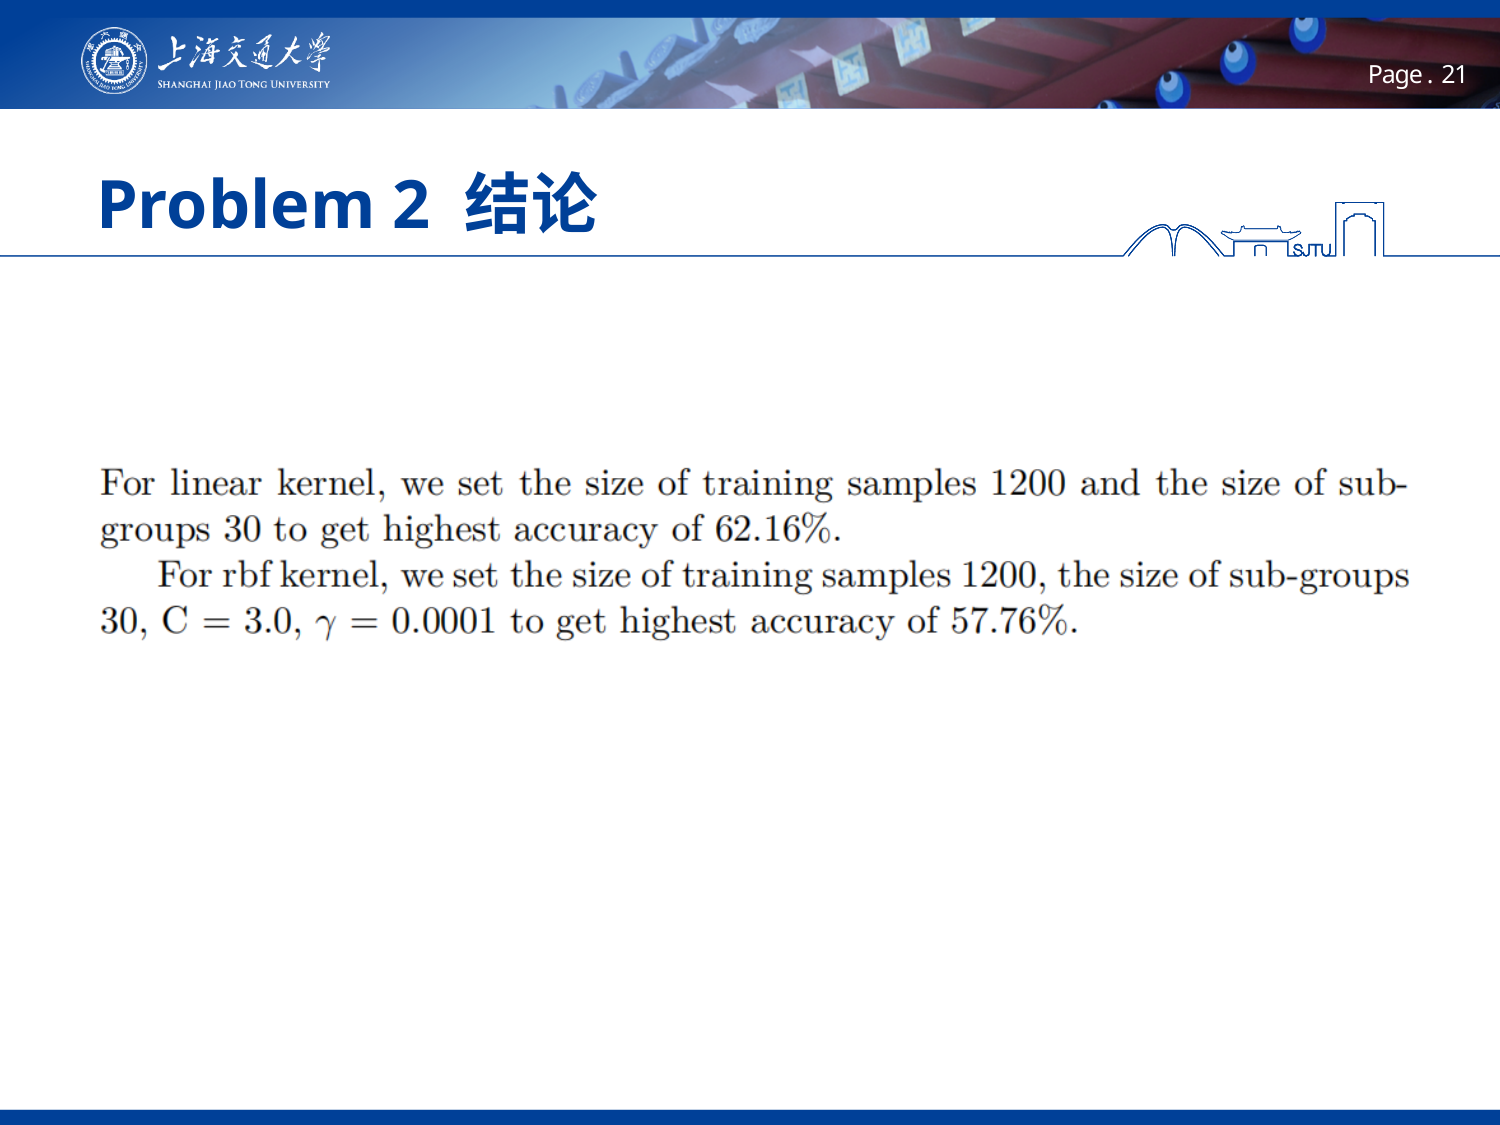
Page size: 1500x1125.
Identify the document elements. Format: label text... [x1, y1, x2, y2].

picture [53, 440, 1447, 685]
title Problem 2 结论 [81, 160, 1455, 255]
picture [0, 18, 1500, 109]
